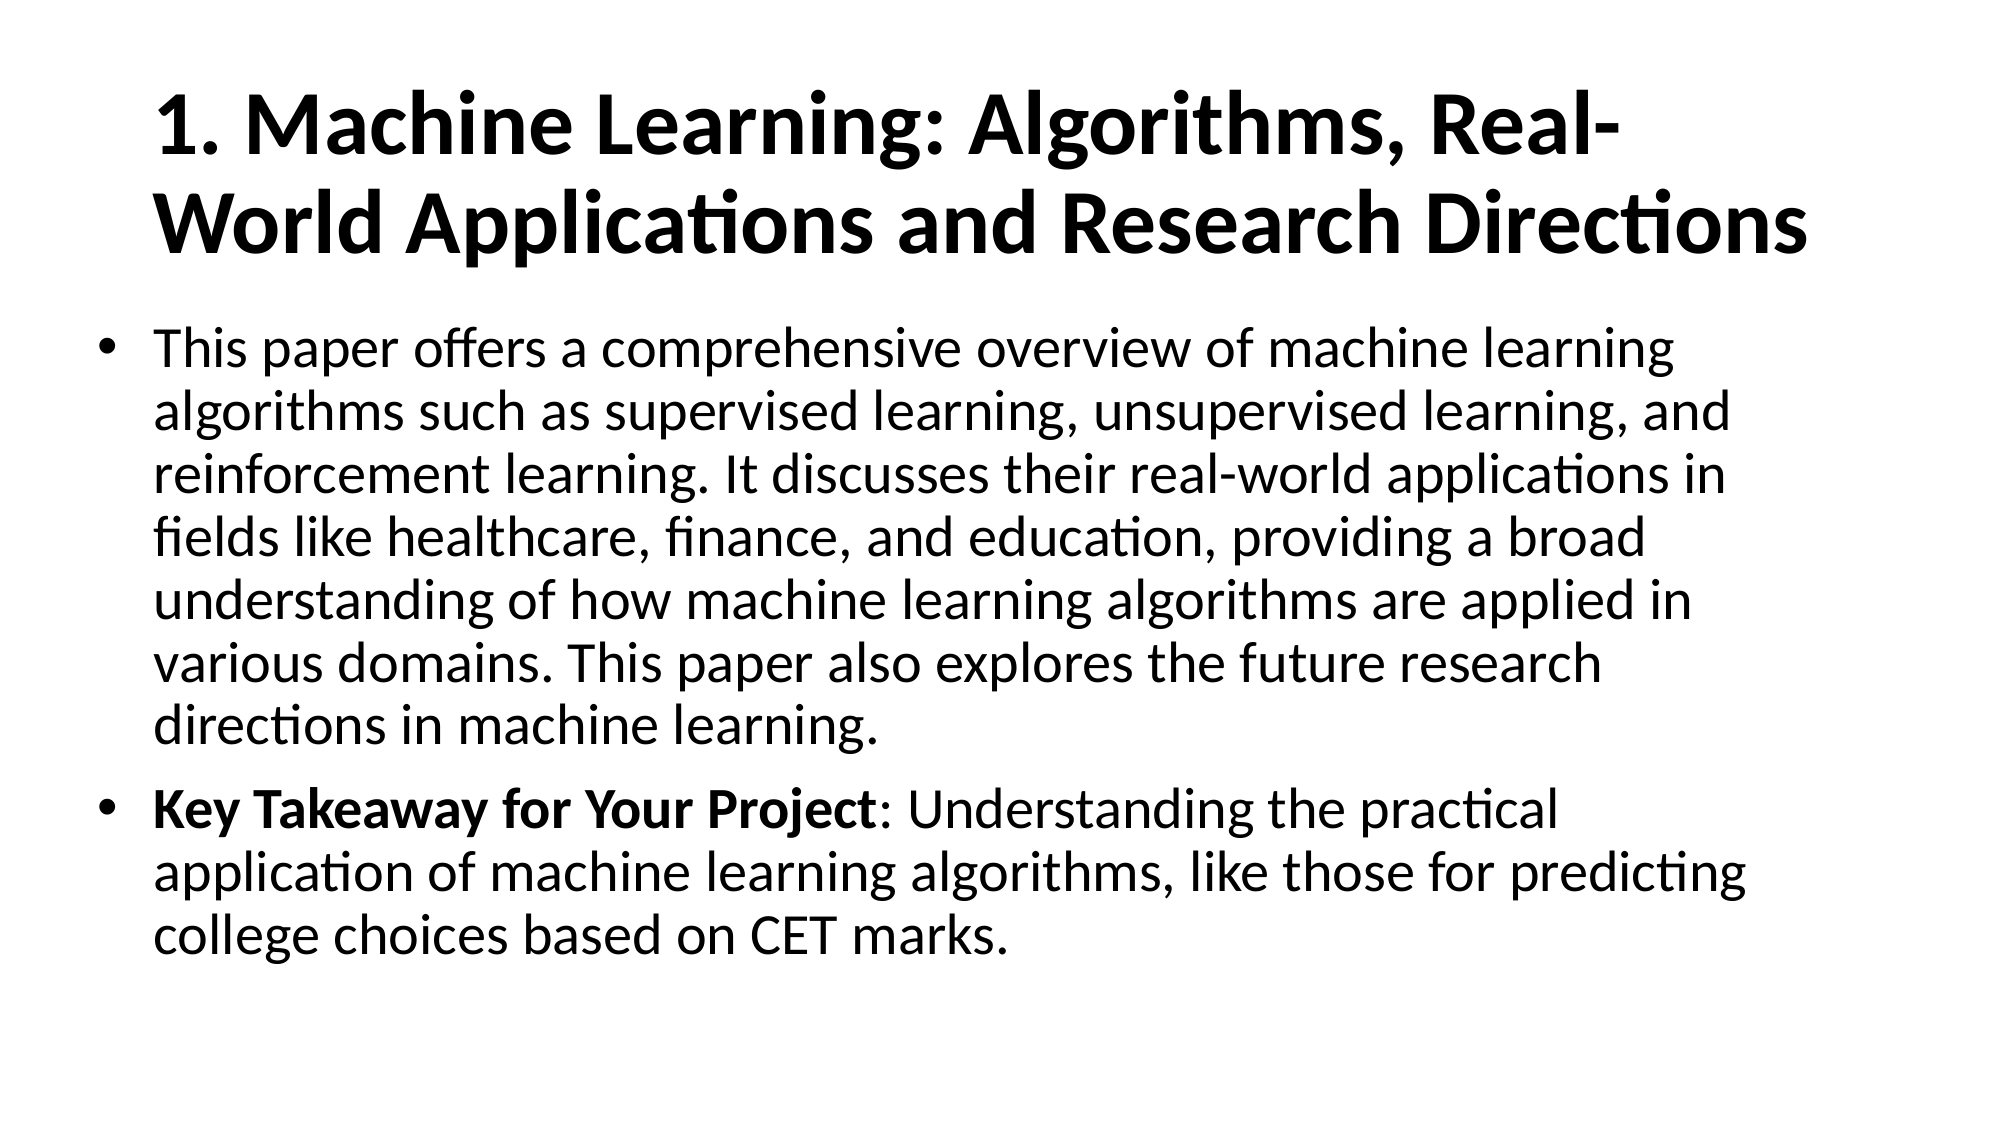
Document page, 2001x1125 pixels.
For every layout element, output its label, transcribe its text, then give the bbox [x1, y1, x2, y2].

title 1. Machine Learning: Algorithms, Real-World Applications and Research Directions [137, 65, 1863, 284]
list This paper offers a comprehensive overview of machine learning algorithms such as supervised learning, unsupervised learning, and reinforcement learning. It discusses their real-world applications in fields like healthcare, finance, and education, providing a broad understanding of how machine learning algorithms are applied in various domains. This paper also explores the future research directions in machine learning. Key Takeaway for Your Project: Understanding the practical application of machine learning algorithms, like those for predicting college choices based on CET marks. [63, 309, 1789, 1045]
